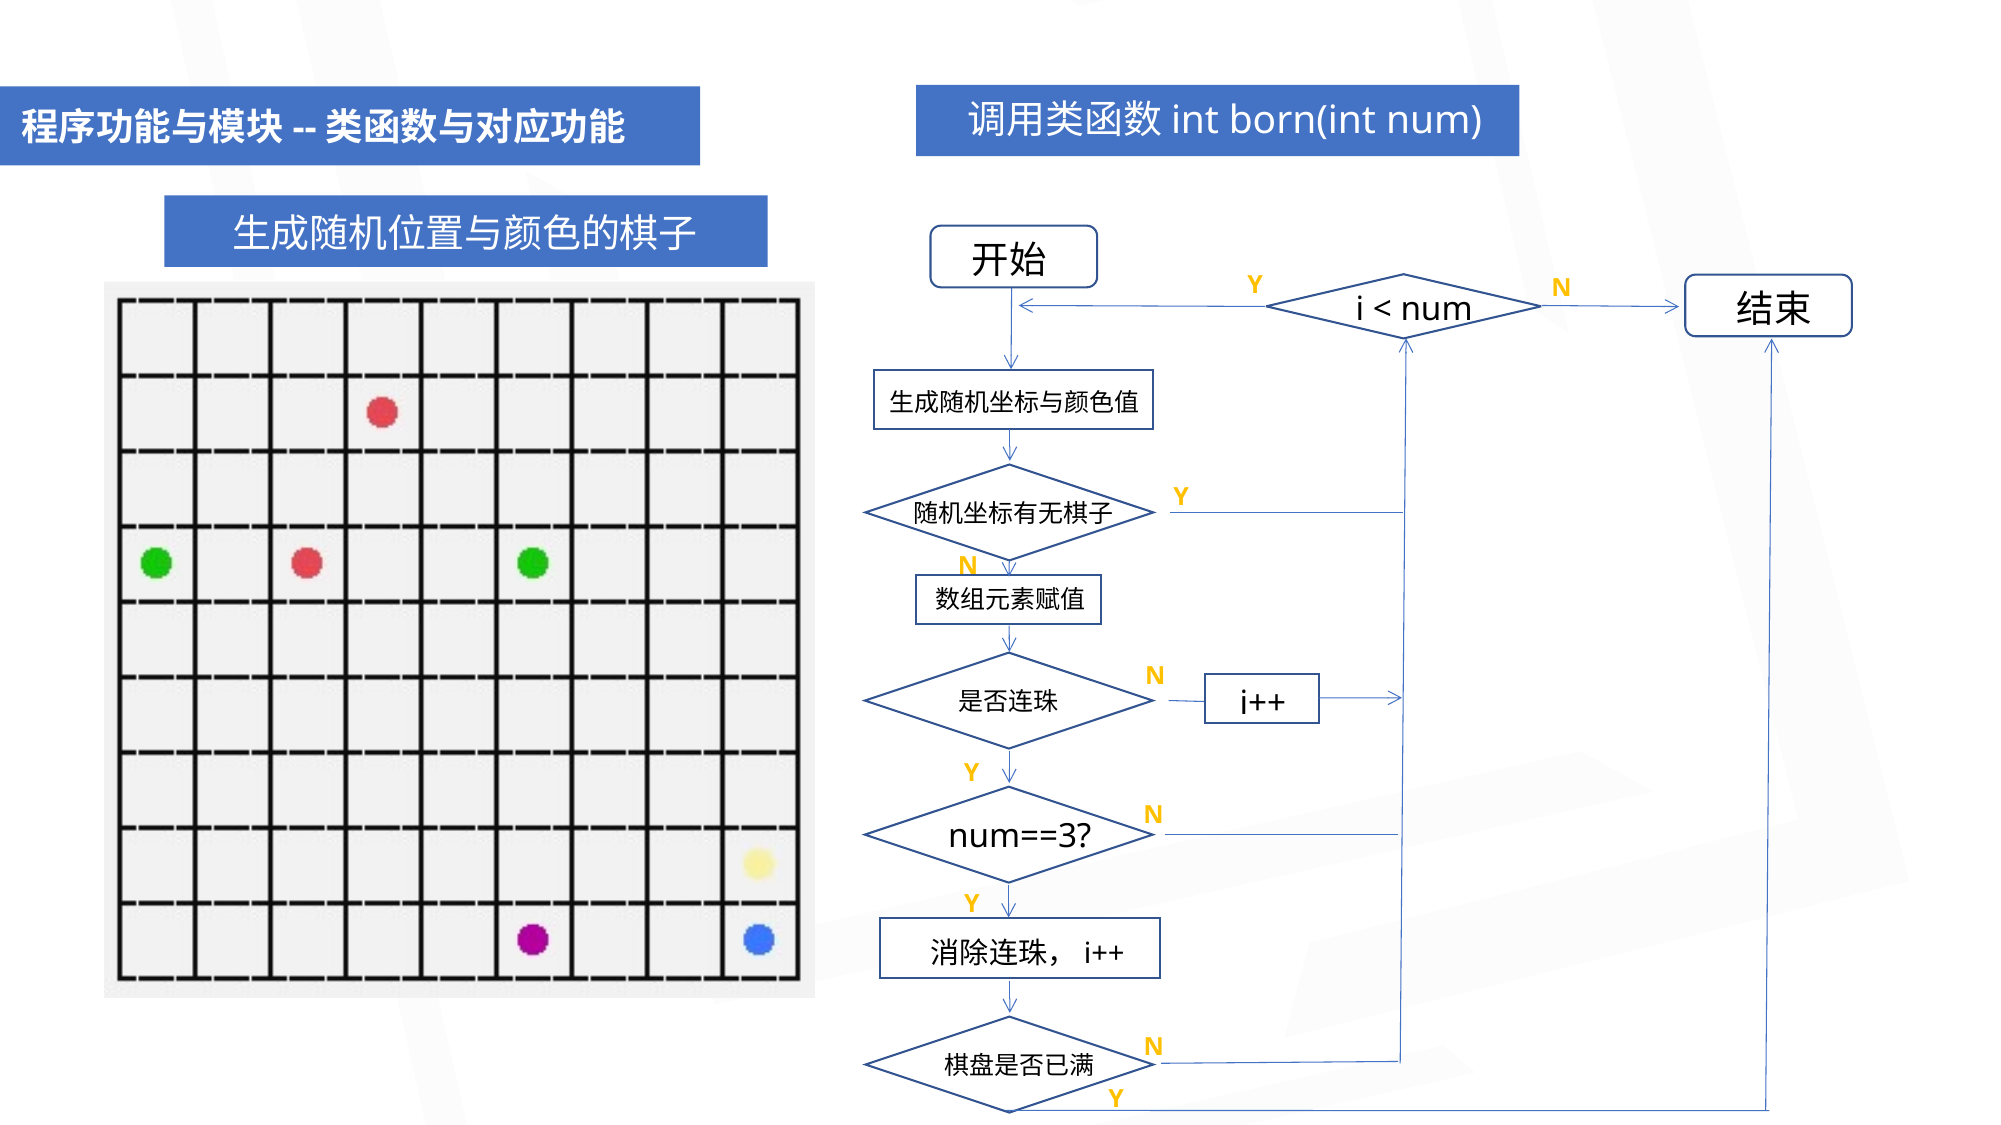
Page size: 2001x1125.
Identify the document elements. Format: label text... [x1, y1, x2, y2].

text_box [164, 195, 768, 267]
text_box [873, 287, 1168, 430]
picture [104, 280, 815, 999]
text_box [1400, 338, 1407, 1064]
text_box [930, 225, 1098, 290]
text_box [916, 84, 1520, 157]
text_box 程序功能与模块--类函数与对应功能 [6, 95, 368, 160]
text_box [1205, 673, 1336, 730]
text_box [1685, 274, 1859, 339]
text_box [368, 0, 1760, 1125]
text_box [1266, 274, 1550, 339]
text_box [916, 574, 1103, 625]
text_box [1765, 338, 1772, 1111]
text_box [0, 86, 368, 166]
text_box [865, 428, 1154, 561]
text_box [864, 625, 1209, 1113]
